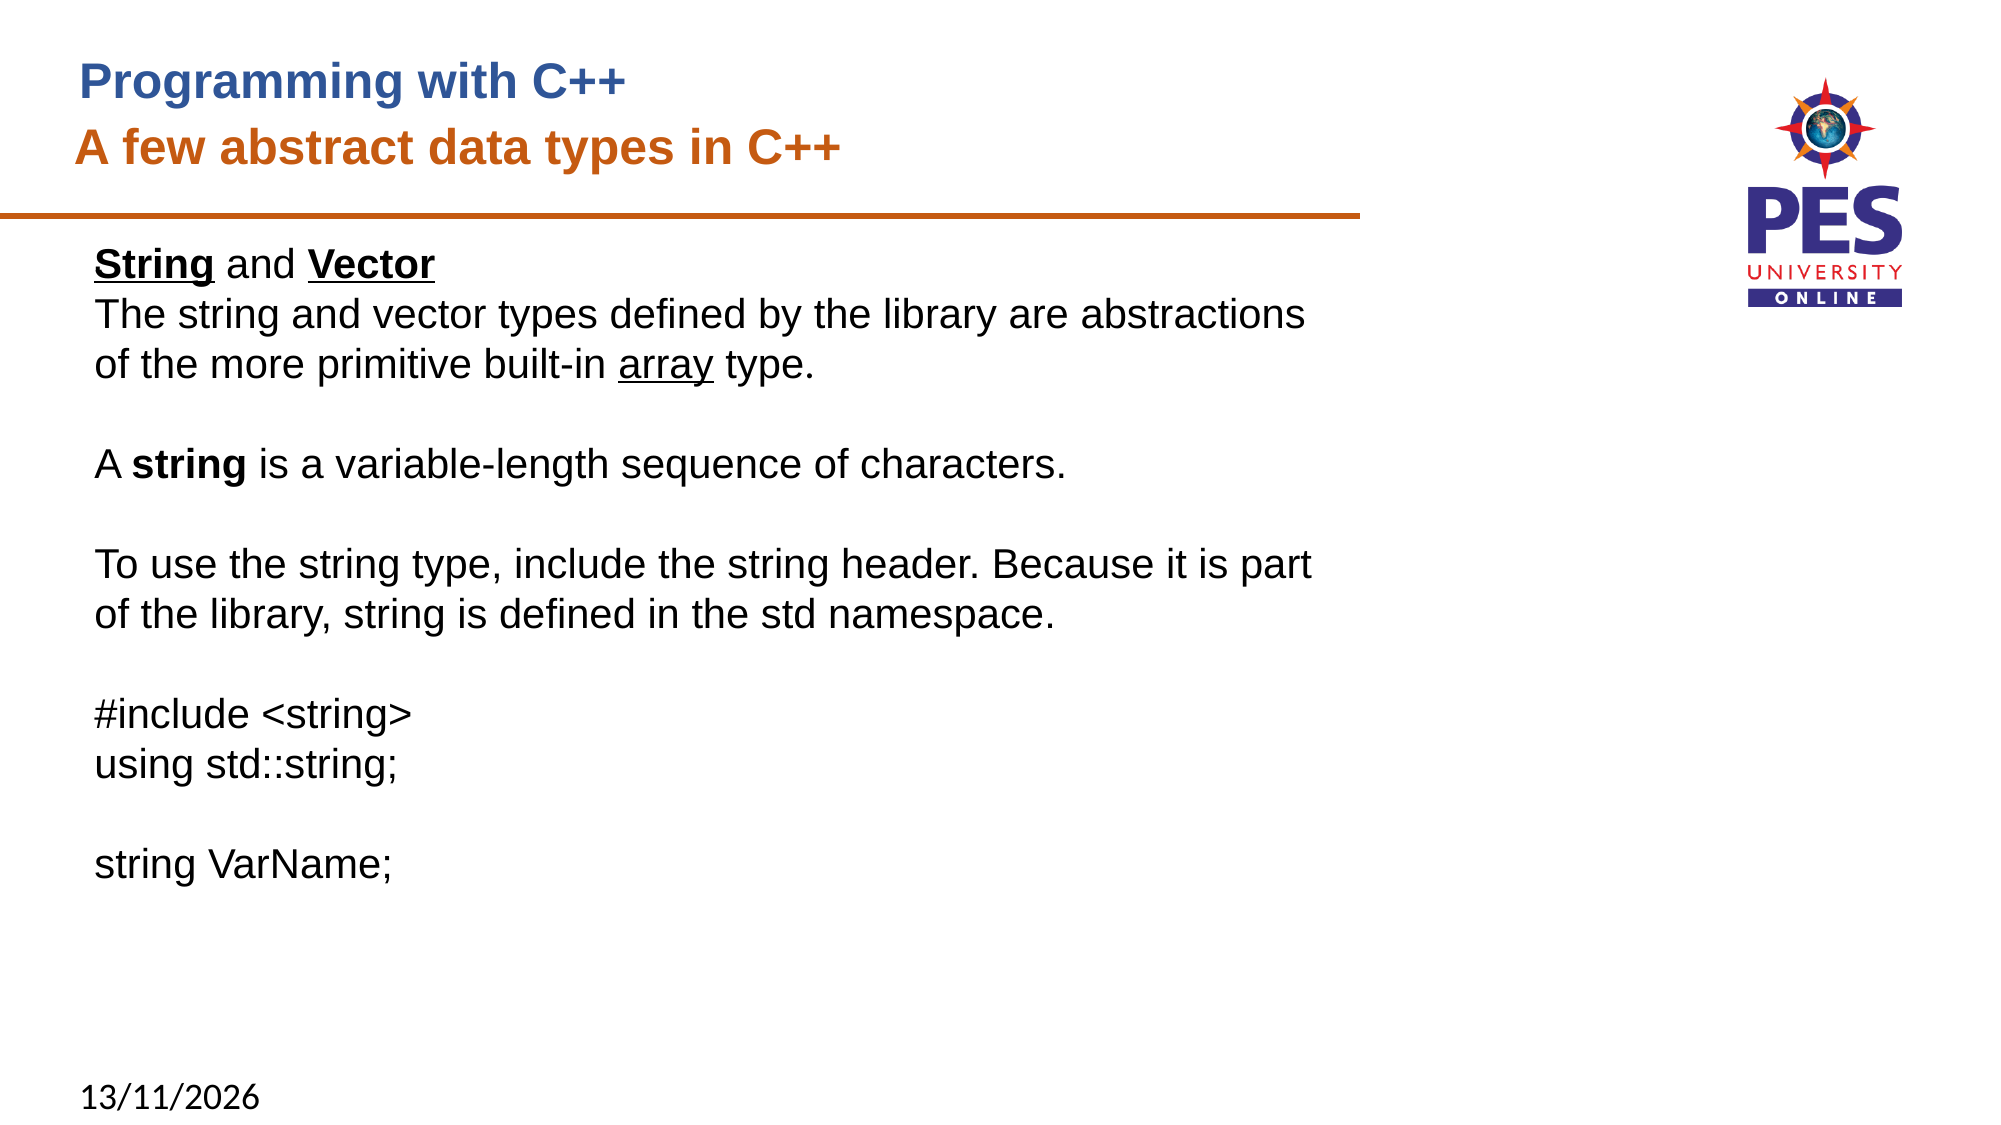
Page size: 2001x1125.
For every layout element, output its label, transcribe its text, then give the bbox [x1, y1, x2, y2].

picture [1748, 76, 1902, 307]
text_box . [77, 222, 1339, 288]
text_box A few abstract data types in C++ [59, 107, 1372, 182]
text_box String and Vector The string and vector types defined by the library are abstractions of the more primitive built-in array type. A string is a variable-length sequence of characters. To use the string type, include the string header. Because it is part of the library, string is defined in the std namespace. #include <string> using std::string; string VarName; [79, 229, 1343, 995]
text_box Programming with C++ [64, 41, 1295, 117]
text_box 26/06/2023 [64, 1064, 358, 1125]
